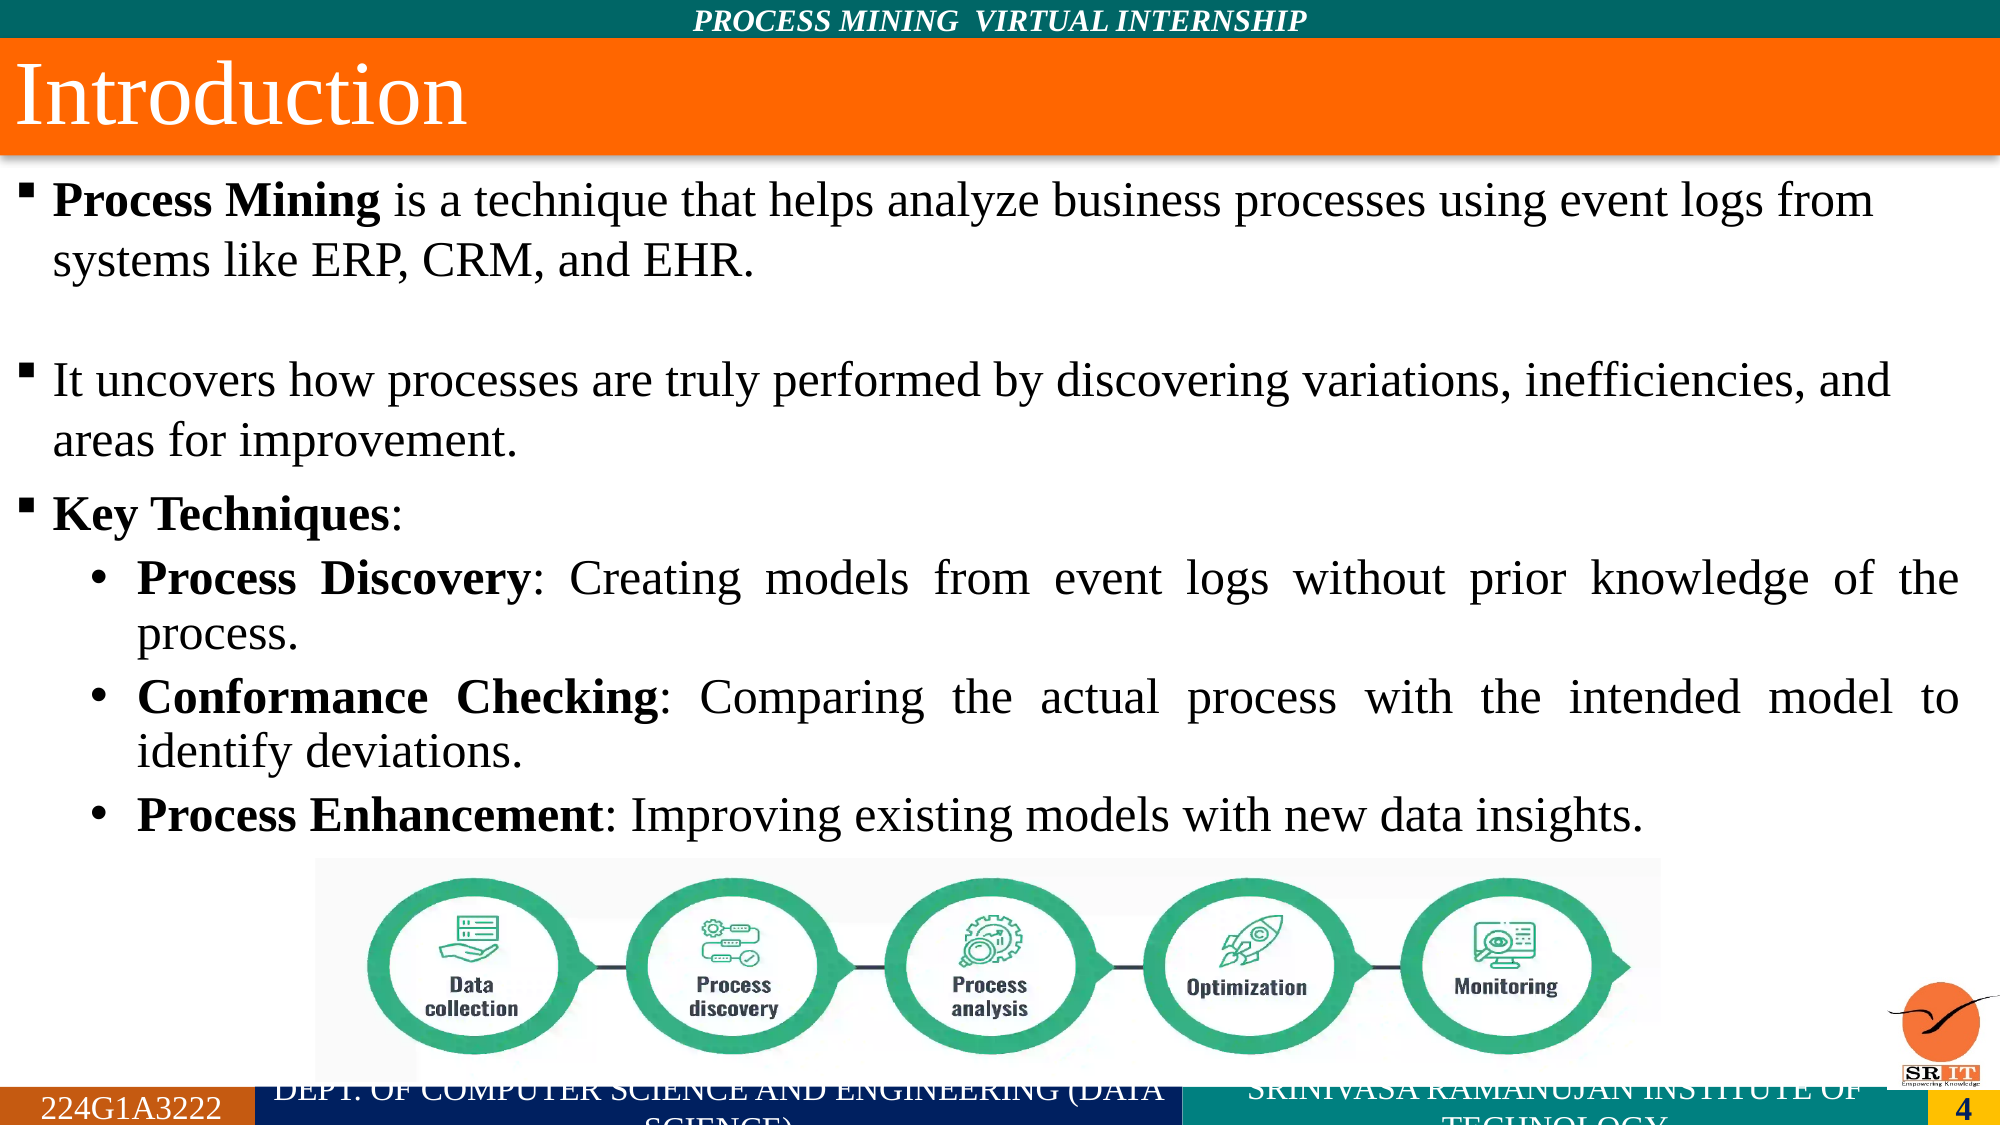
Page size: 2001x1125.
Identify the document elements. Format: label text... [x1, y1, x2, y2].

picture [315, 857, 1661, 1082]
list Process Mining is a technique that helps analyze business processes using event logs from systems like ERP, CRM, and EHR. It uncovers how processes are truly performed by discovering variations, inefficiencies, and areas for improvement. Key Techniques: Process Discovery: Creating models from event logs without prior knowledge of the process. Conformance Checking: Comparing the actual process with the intended model to identify deviations. Process Enhancement: Improving existing models with new data insights. [0, 159, 1977, 911]
picture [1887, 977, 2000, 1090]
title Introduction [0, 38, 2000, 156]
